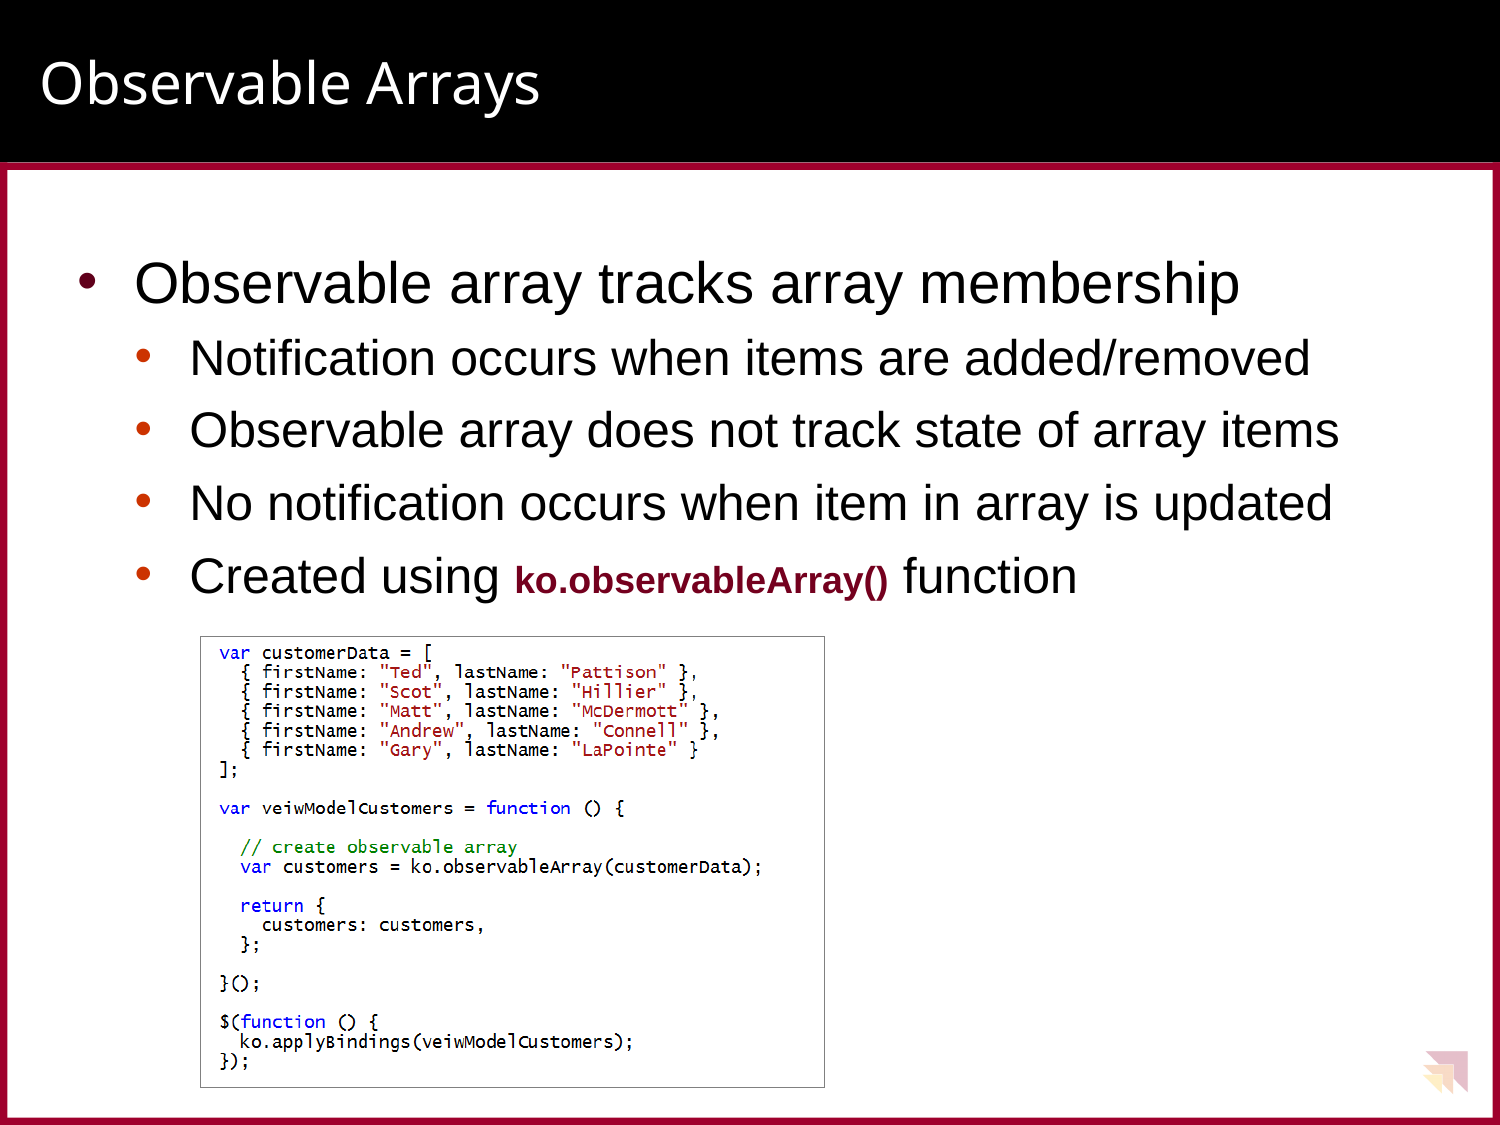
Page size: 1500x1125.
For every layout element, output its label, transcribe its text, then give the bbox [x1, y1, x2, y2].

title Observable Arrays [24, 12, 1438, 150]
list Observable array tracks array membership Notification occurs when items are added/removed Observable array does not track state of array items No notification occurs when item in array is updated Created using ko.observableArray() function [62, 237, 1438, 1088]
picture [199, 635, 826, 1088]
